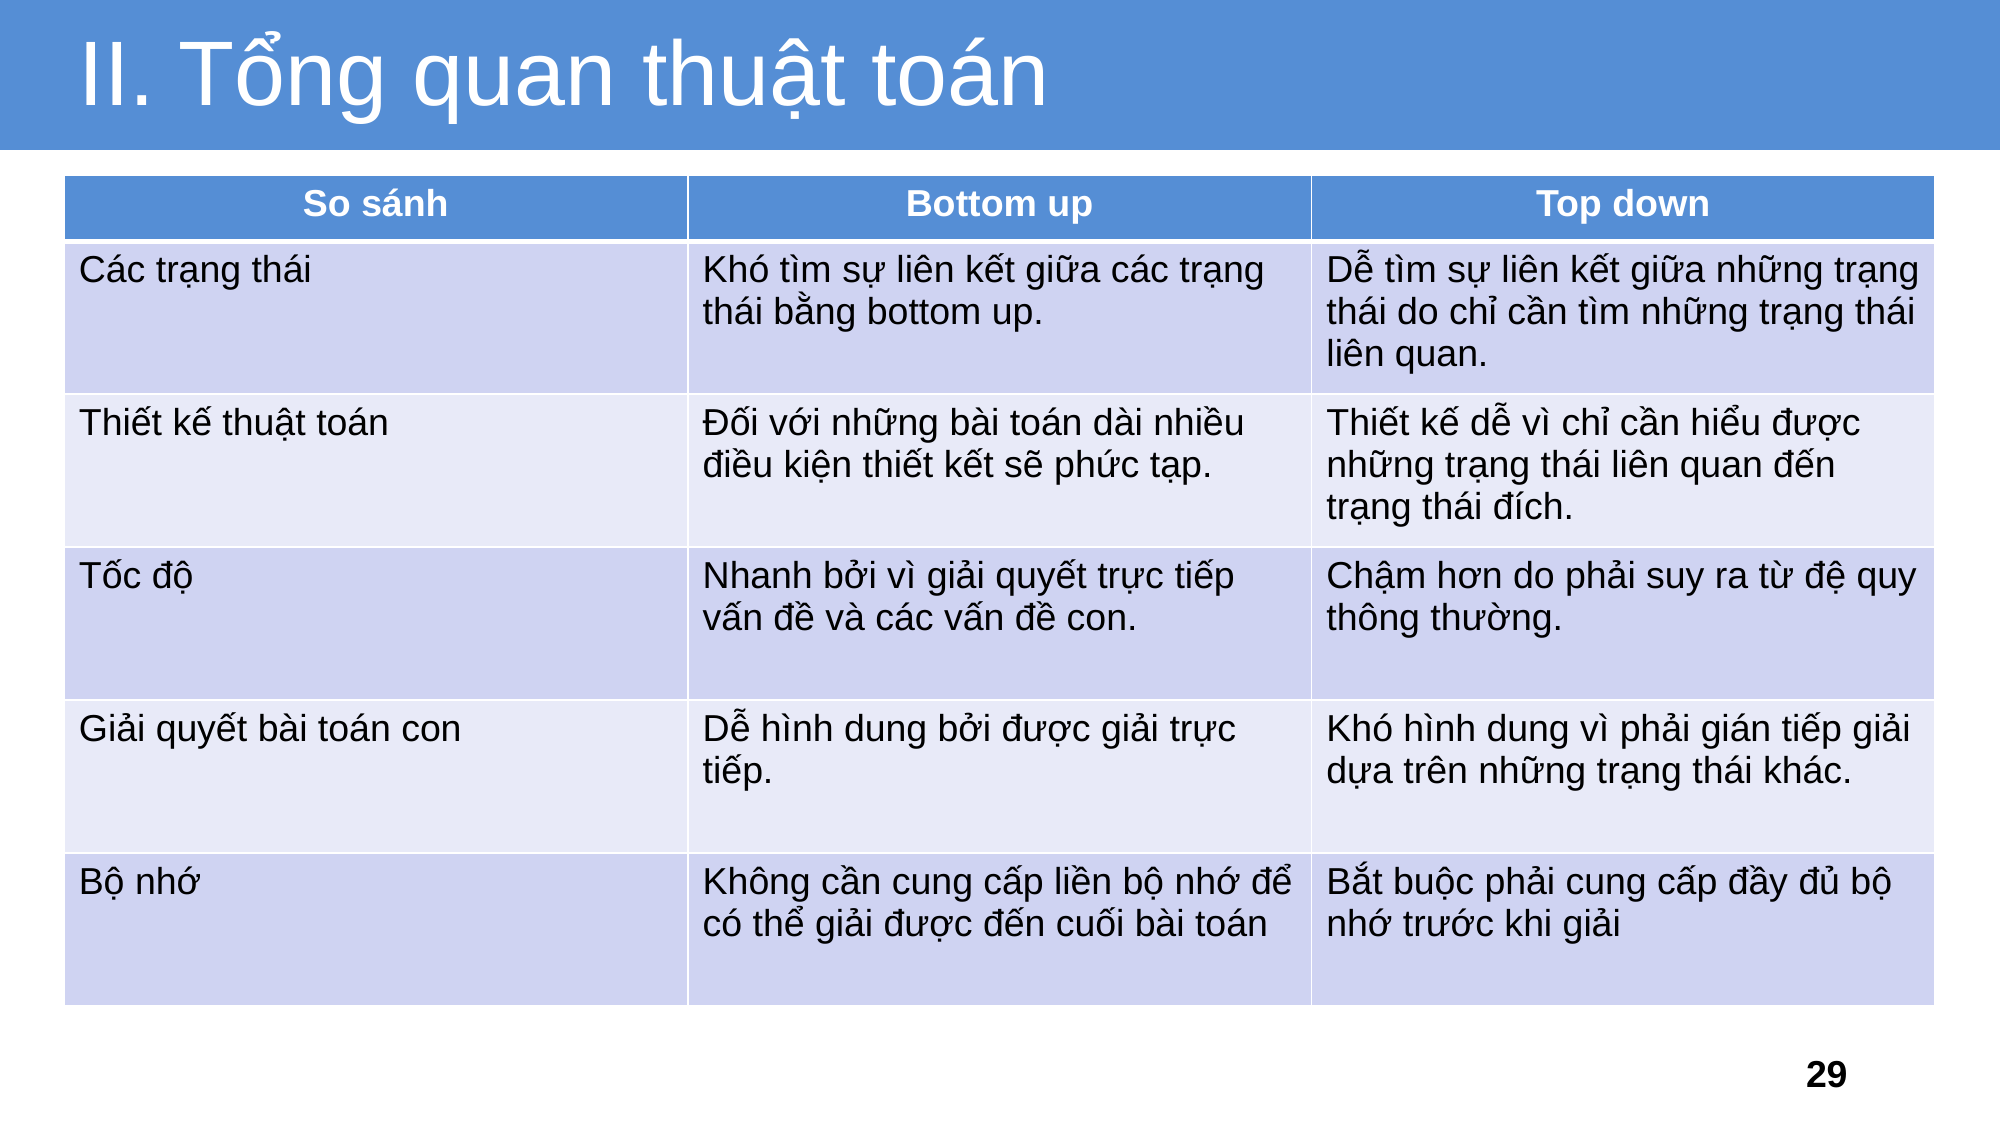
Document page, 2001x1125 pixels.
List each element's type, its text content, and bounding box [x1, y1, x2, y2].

table_cell Chậm hơn do phải suy ra từ đệ quy thông thường. [1312, 548, 1934, 699]
table_cell Nhanh bởi vì giải quyết trực tiếp vấn đề và các vấn đề con. [689, 548, 1311, 699]
table_cell Dễ tìm sự liên kết giữa những trạng thái do chỉ cần tìm những trạng thái liên quan. [1312, 244, 1934, 393]
table_header So sánh [65, 176, 687, 239]
table_cell Khó tìm sự liên kết giữa các trạng thái bằng bottom up. [689, 244, 1311, 393]
table_header Bottom up [689, 176, 1311, 239]
table_cell Tốc độ [65, 548, 687, 699]
text_box [0, 0, 2000, 151]
table_cell Dễ hình dung bởi được giải trực tiếp. [689, 701, 1311, 852]
table_cell Đối với những bài toán dài nhiều điều kiện thiết kết sẽ phức tạp. [689, 395, 1311, 546]
table_cell Bộ nhớ [65, 854, 687, 1005]
text_box II. Tổng quan thuật toán [63, 1, 2000, 150]
table_cell Các trạng thái [65, 244, 687, 393]
table_cell Thiết kế thuật toán [65, 395, 687, 546]
table_cell Thiết kế dễ vì chỉ cần hiểu được những trạng thái liên quan đến trạng thái đích. [1312, 395, 1934, 546]
table_cell Bắt buộc phải cung cấp đầy đủ bộ nhớ trước khi giải [1312, 854, 1934, 1005]
table_cell Không cần cung cấp liền bộ nhớ để có thể giải được đến cuối bài toán [689, 854, 1311, 1005]
table_cell Khó hình dung vì phải gián tiếp giải dựa trên những trạng thái khác. [1312, 701, 1934, 852]
table_header Top down [1312, 176, 1934, 239]
slide_number 29 [1412, 1042, 1863, 1103]
table_cell Giải quyết bài toán con [65, 701, 687, 852]
